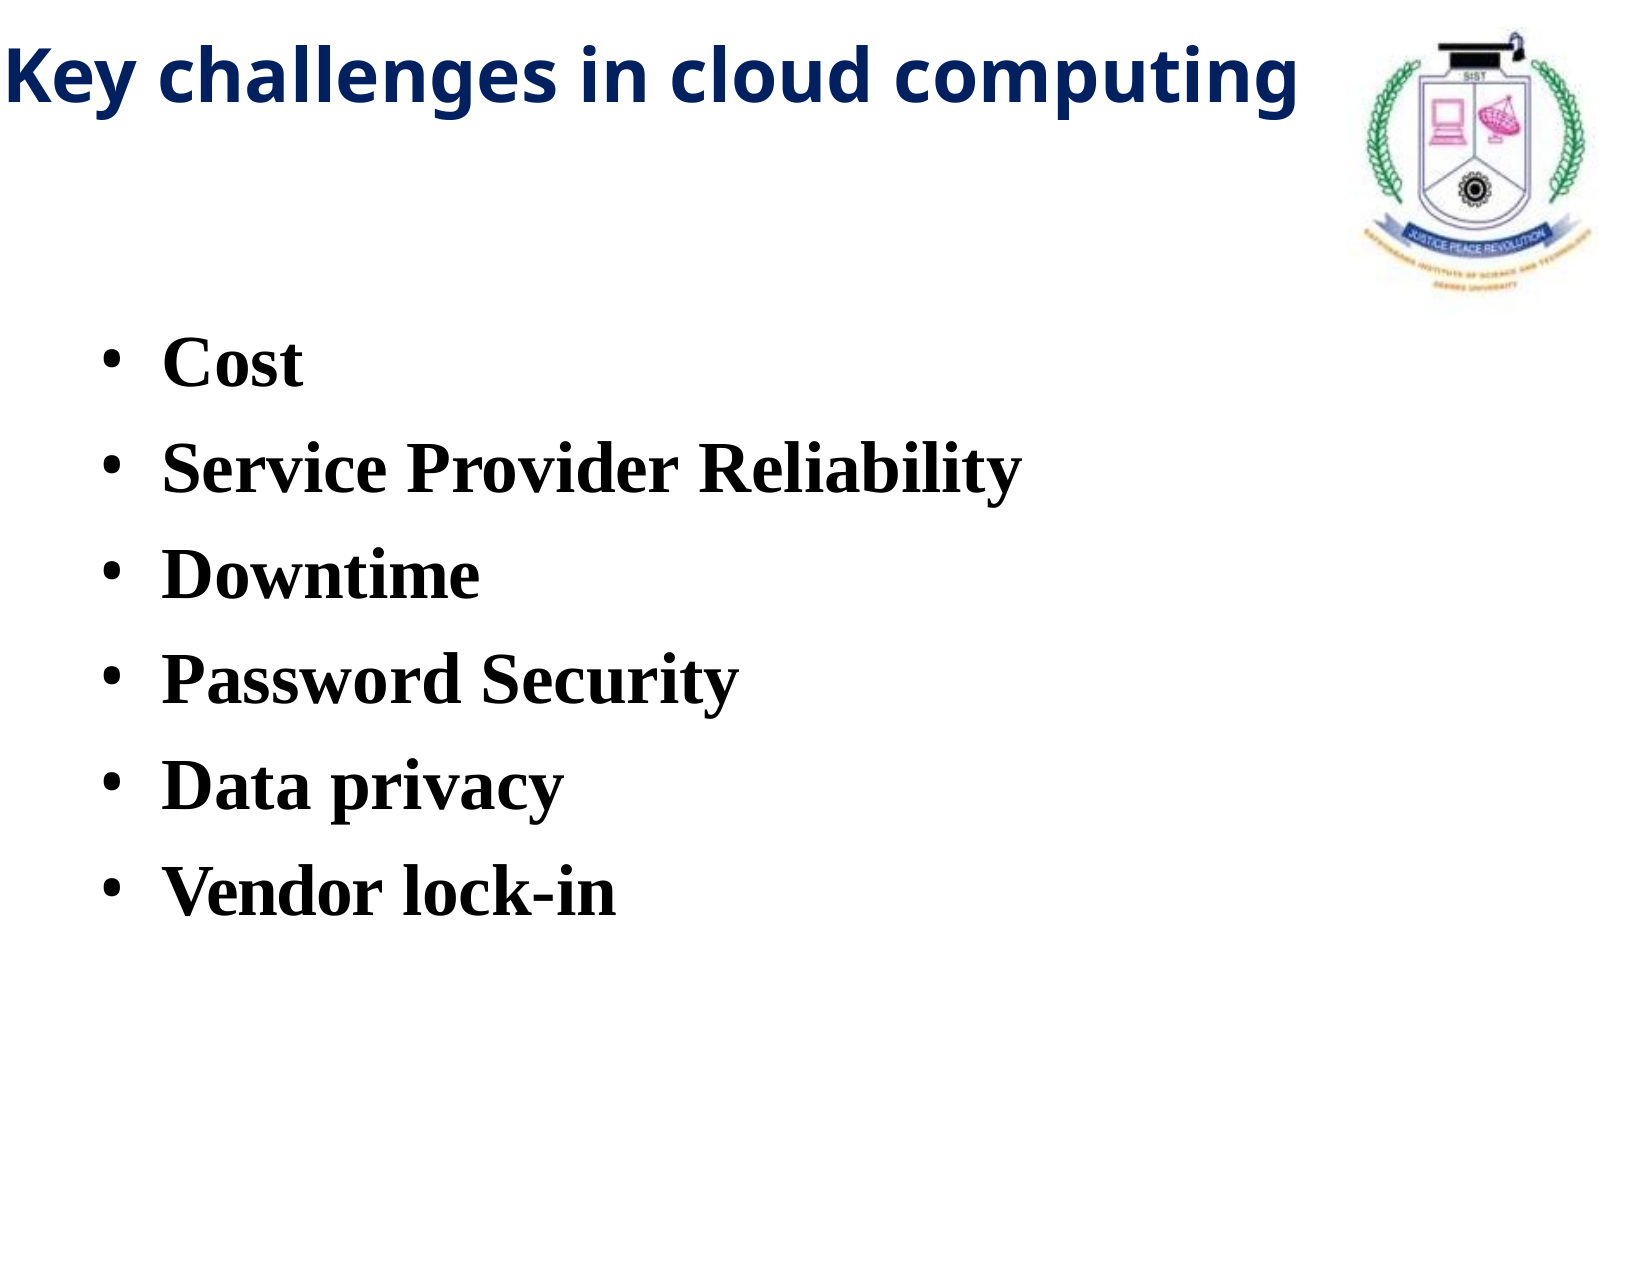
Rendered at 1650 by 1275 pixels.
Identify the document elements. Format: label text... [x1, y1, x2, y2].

picture [1347, 26, 1599, 314]
text_box Cost Service Provider Reliability Downtime Password Security Data privacy Vendor lock-in [96, 293, 1028, 930]
title Key challenges in cloud computing [0, 24, 1503, 241]
